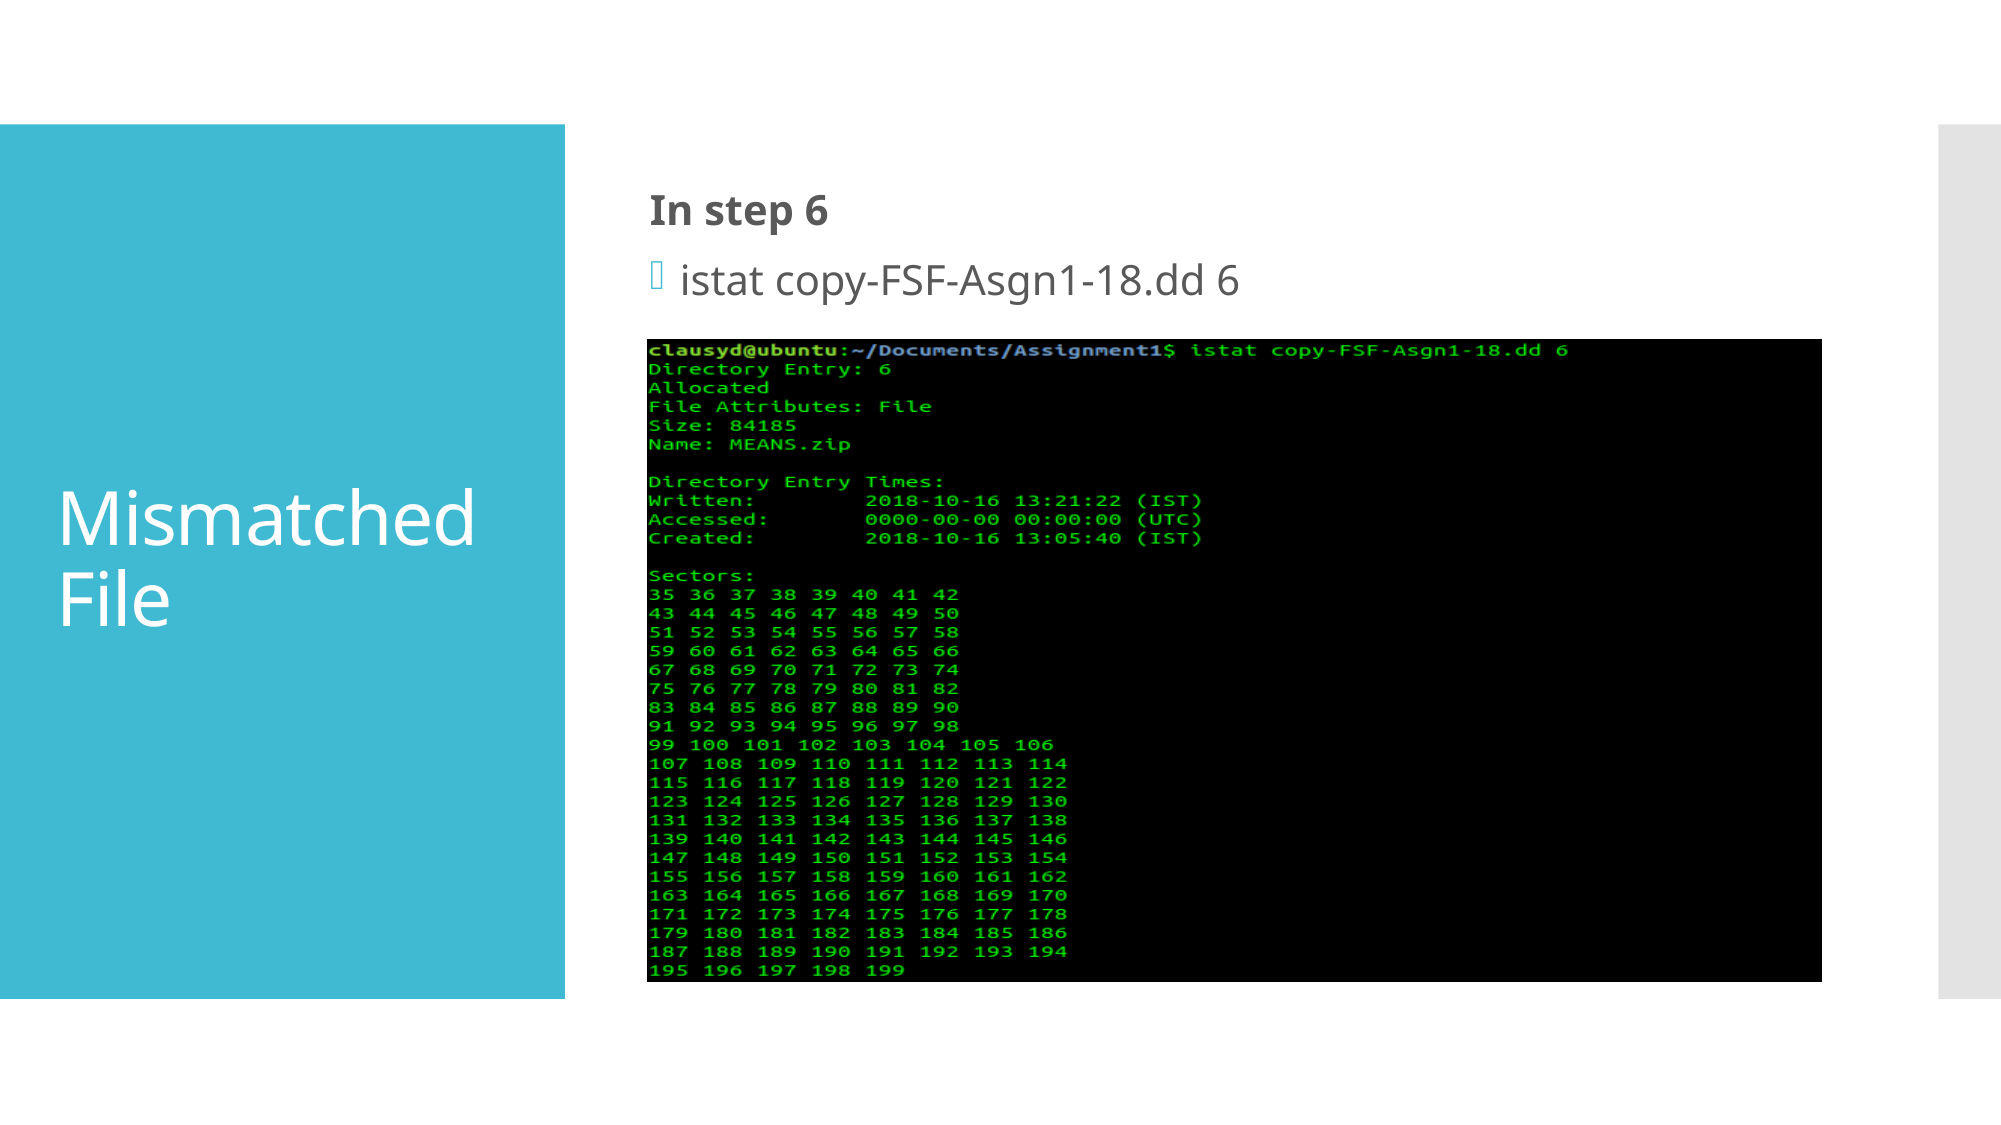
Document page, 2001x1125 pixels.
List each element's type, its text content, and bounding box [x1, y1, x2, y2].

list In step 6 istat copy-FSF-Asgn1-18.dd 6 [634, 141, 1835, 982]
title Mismatched File [41, 184, 525, 940]
picture [647, 338, 1822, 982]
